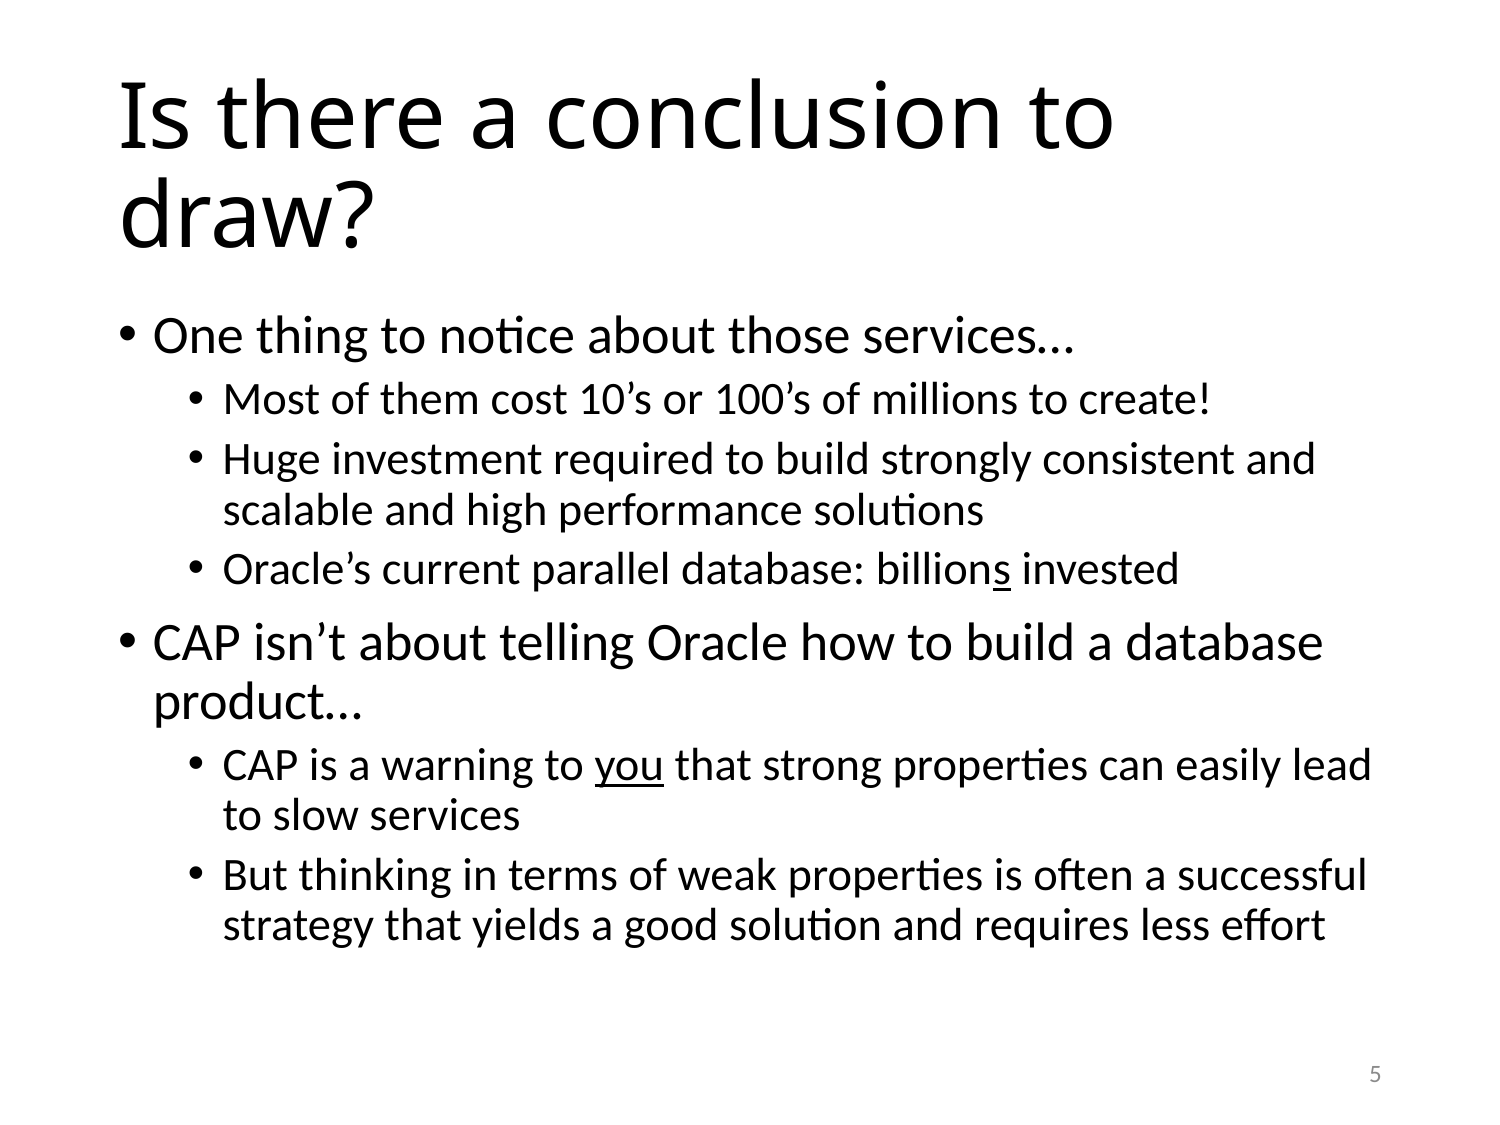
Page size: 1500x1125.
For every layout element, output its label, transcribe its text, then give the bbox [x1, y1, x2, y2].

list One thing to notice about those services… Most of them cost 10’s or 100’s of millions to create! Huge investment required to build strongly consistent and scalable and high performance solutions Oracle’s current parallel database: billions invested CAP isn’t about telling Oracle how to build a database product… CAP is a warning to you that strong properties can easily lead to slow services But thinking in terms of weak properties is often a successful strategy that yields a good solution and requires less effort [103, 299, 1397, 1014]
slide_number 5 [1059, 1042, 1397, 1103]
title Is there a conclusion to draw? [103, 59, 1397, 278]
